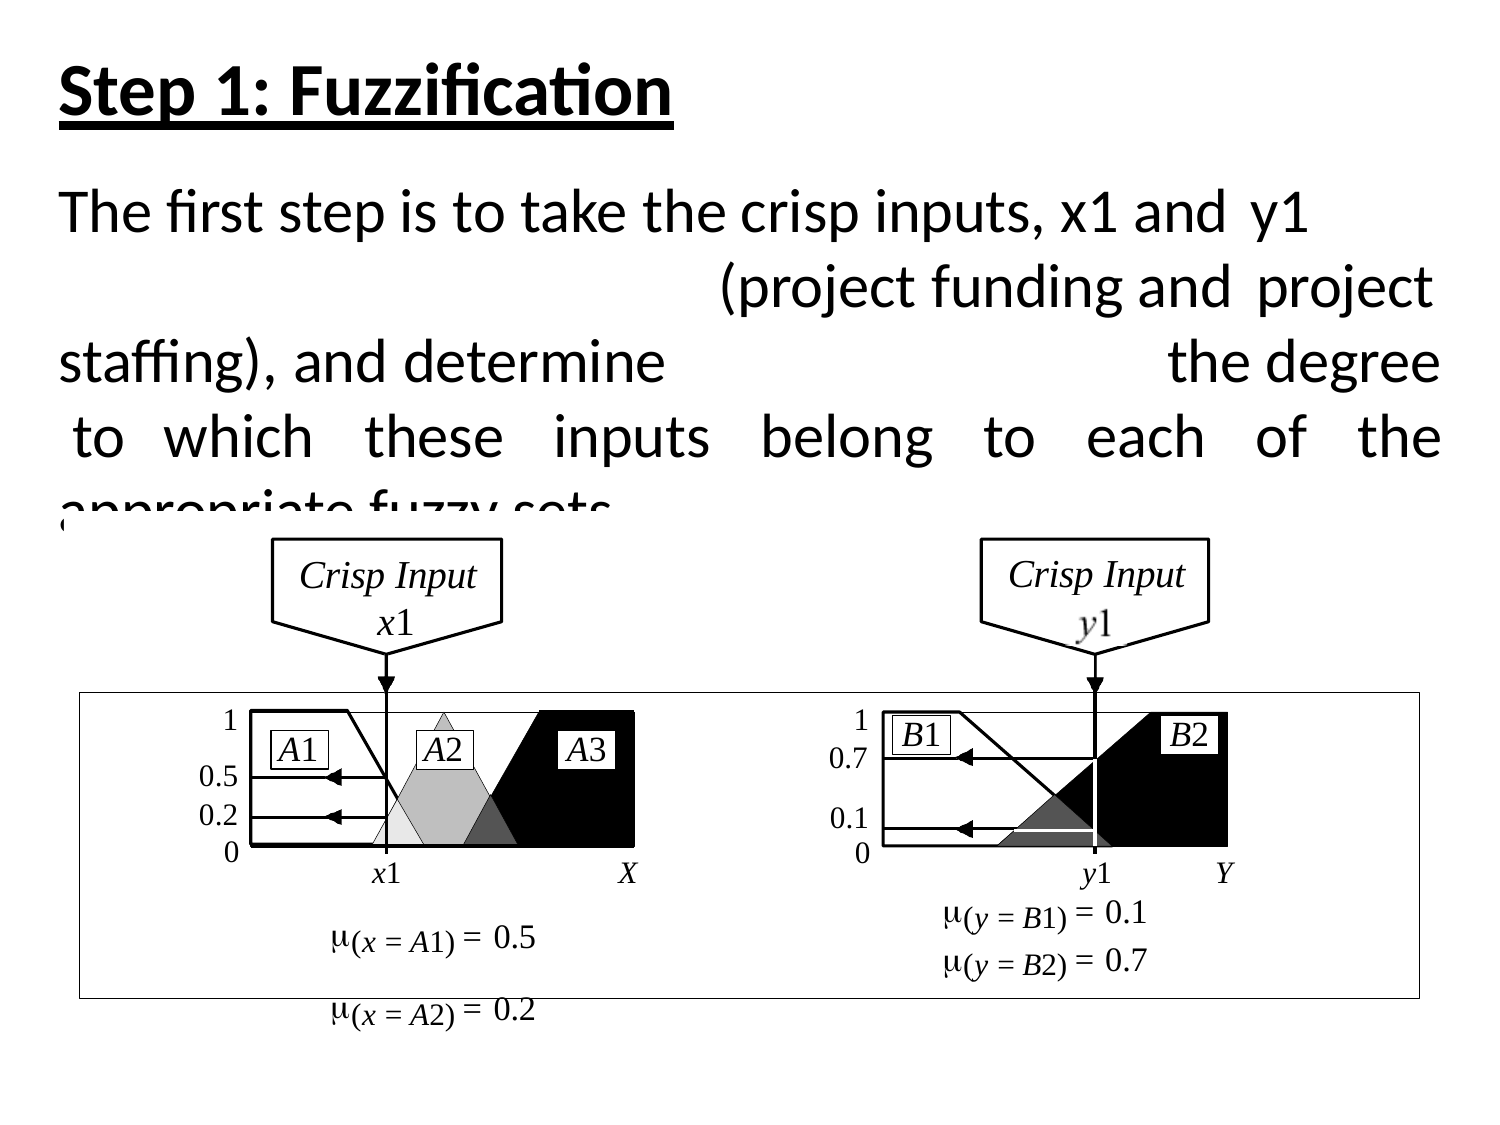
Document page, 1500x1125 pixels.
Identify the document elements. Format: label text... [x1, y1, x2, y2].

text_box X [616, 850, 640, 890]
text_box [445, 712, 538, 794]
text_box [350, 644, 423, 654]
text_box [324, 818, 342, 825]
text_box [434, 712, 454, 730]
text_box [377, 654, 395, 694]
text_box [387, 691, 1419, 999]
text_box x1 (x = A1) = 0.5 (x = A2) = 0.2 [323, 846, 558, 1037]
text_box [463, 794, 519, 845]
text_box A3 [566, 724, 609, 769]
text_box y1 (y = B1) = 0.1 (y = B2) = 0.7 [936, 846, 1170, 988]
text_box appropriate fuzzy sets. [58, 485, 634, 545]
text_box [387, 780, 397, 815]
text_box [557, 730, 616, 770]
text_box [1065, 595, 1128, 646]
text_box 1 [220, 697, 241, 737]
text_box [372, 819, 386, 845]
text_box [79, 691, 386, 999]
text_box Crisp Input [1005, 545, 1189, 596]
text_box 0.5 0.2 0 [195, 753, 241, 870]
text_box [63, 511, 1437, 1024]
text_box [397, 765, 490, 845]
text_box Crisp Input x1 [296, 546, 480, 644]
text_box A2 [415, 730, 474, 770]
text_box [324, 768, 342, 786]
text_box The first step is to take the crisp inputs, x1 and y1 (project funding and project staffing), and determine the degree to which these inputs belong to each of the [56, 167, 1444, 470]
text_box [387, 799, 424, 845]
text_box [349, 712, 386, 776]
text_box [250, 710, 386, 845]
text_box A1 [271, 730, 329, 770]
text_box [387, 712, 443, 797]
text_box [324, 809, 342, 817]
title Step 1: Fuzzification [56, 38, 680, 167]
text_box [272, 539, 502, 629]
text_box [491, 713, 633, 845]
text_box [981, 539, 1209, 655]
text_box [1086, 654, 1104, 691]
